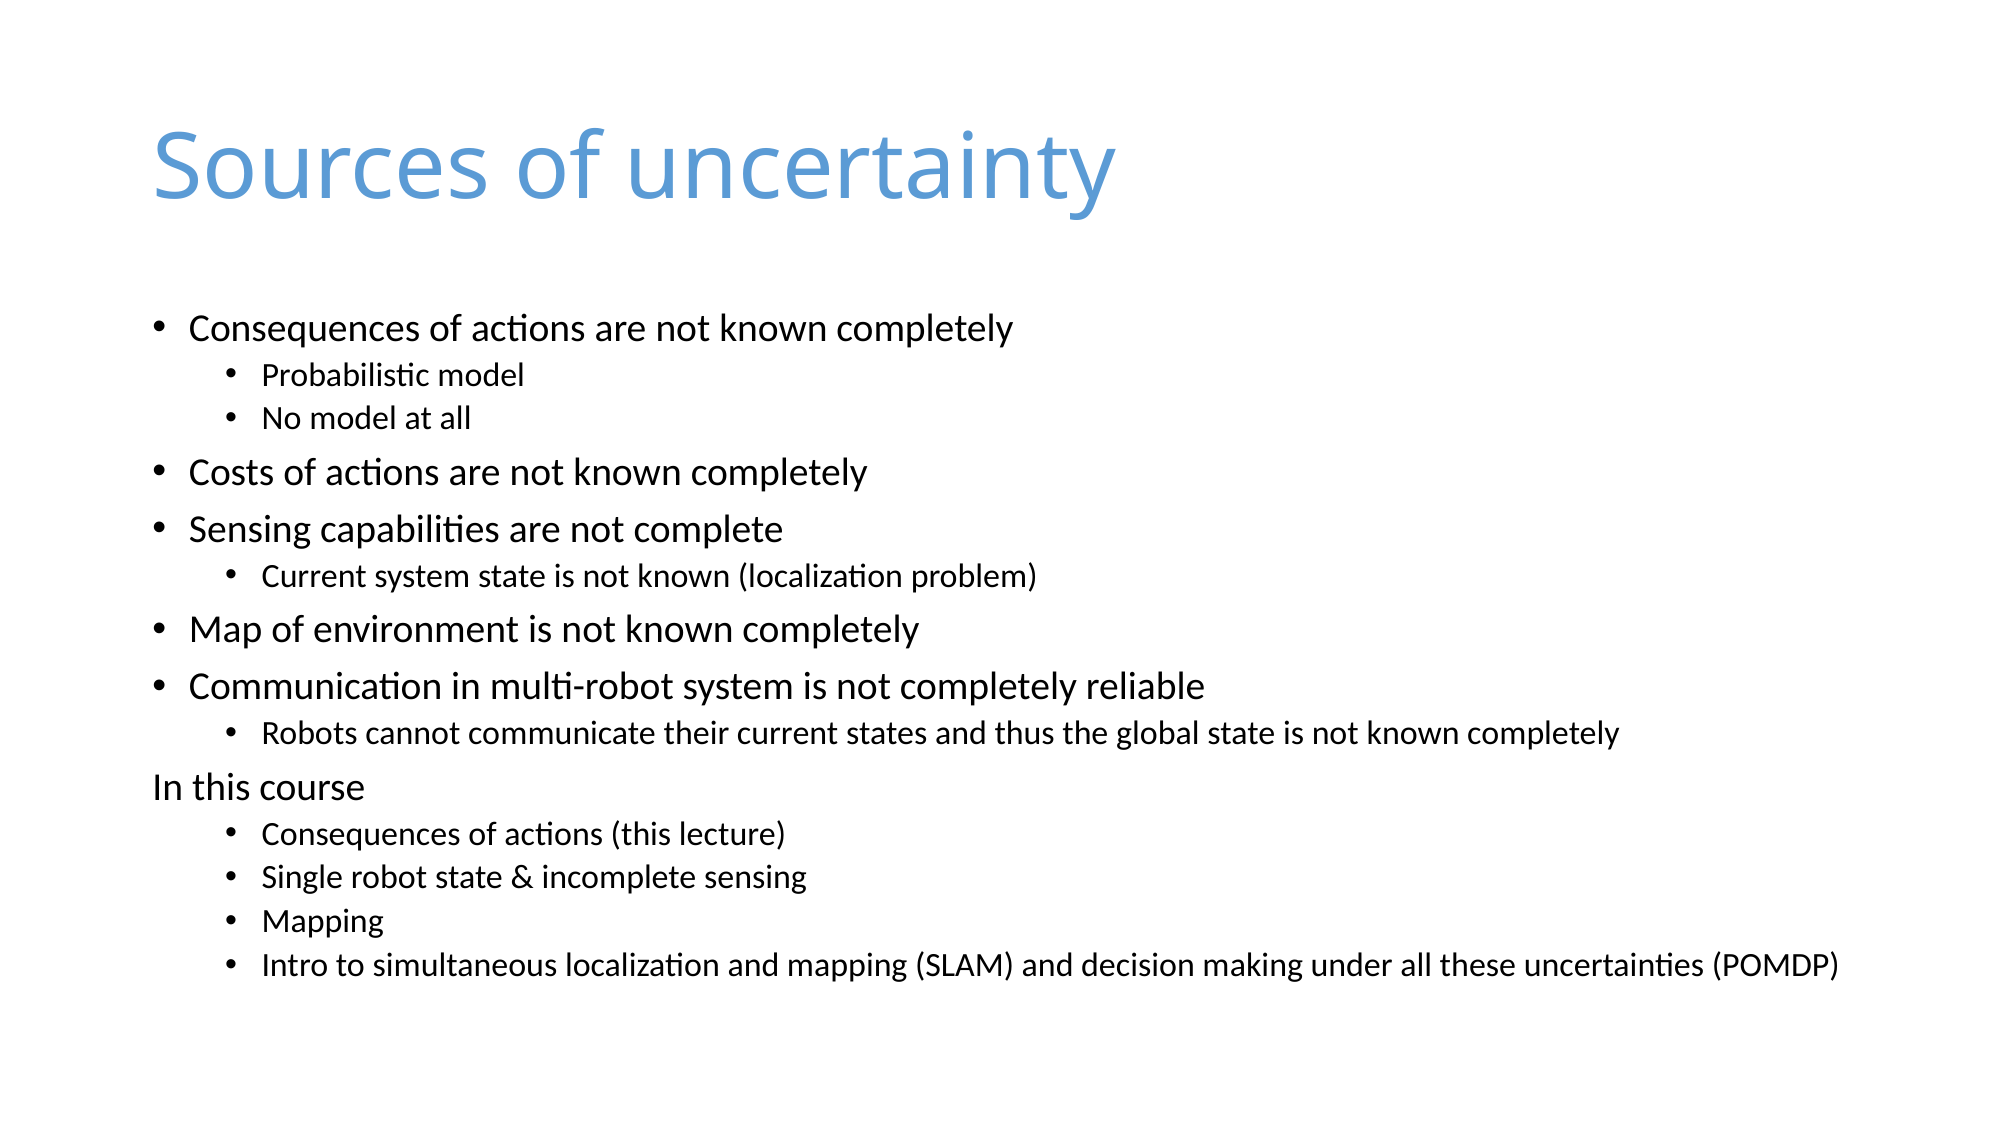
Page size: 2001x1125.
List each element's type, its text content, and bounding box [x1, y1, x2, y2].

list Consequences of actions are not known completely Probabilistic model No model at all Costs of actions are not known completely Sensing capabilities are not complete Current system state is not known (localization problem) Map of environment is not known completely Communication in multi-robot system is not completely reliable Robots cannot communicate their current states and thus the global state is not known completely In this course Consequences of actions (this lecture) Single robot state & incomplete sensing Mapping Intro to simultaneous localization and mapping (SLAM) and decision making under all these uncertainties (POMDP) [137, 299, 1863, 1014]
title Sources of uncertainty [137, 59, 1863, 278]
